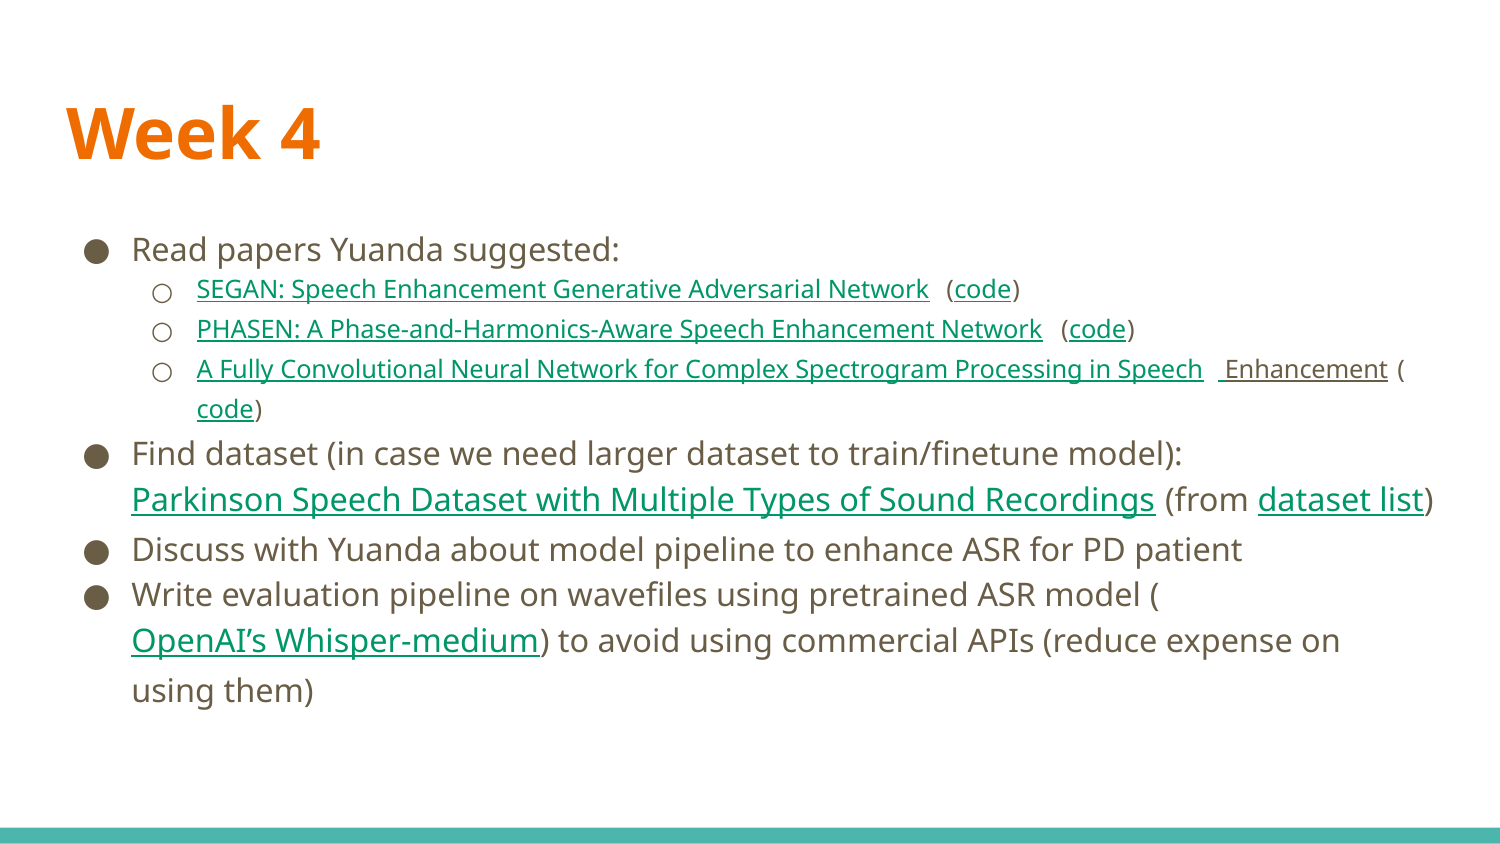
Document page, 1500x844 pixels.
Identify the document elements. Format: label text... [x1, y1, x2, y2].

list Read papers Yuanda suggested: SEGAN: Speech Enhancement Generative Adversarial Network (code) PHASEN: A Phase-and-Harmonics-Aware Speech Enhancement Network (code) A Fully Convolutional Neural Network for Complex Spectrogram Processing in Speech Enhancement (code) Find dataset (in case we need larger dataset to train/finetune model): Parkinson Speech Dataset with Multiple Types of Sound Recordings (from dataset list) Discuss with Yuanda about model pipeline to enhance ASR for PD patient Write evaluation pipeline on wavefiles using pretrained ASR model (OpenAI’s Whisper-medium) to avoid using commercial APIs (reduce expense on using them) [51, 207, 1449, 750]
title Week 4 [51, 72, 1449, 189]
